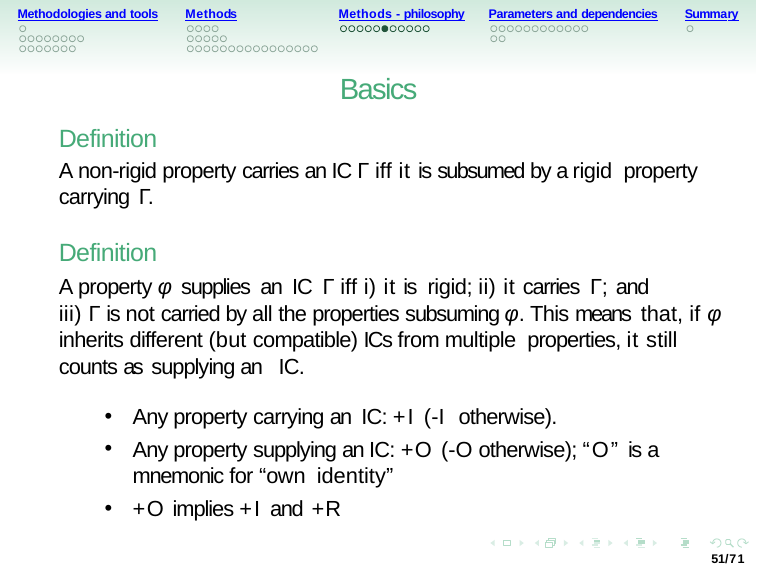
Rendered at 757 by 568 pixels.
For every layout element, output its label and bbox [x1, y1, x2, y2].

text_box [725, 539, 734, 548]
text_box [652, 539, 657, 547]
text_box [737, 538, 749, 548]
text_box [0, 0, 757, 530]
text_box [579, 539, 584, 547]
slide_number [707, 552, 748, 568]
text_box [608, 539, 613, 547]
text_box [623, 539, 628, 547]
text_box [710, 538, 722, 548]
